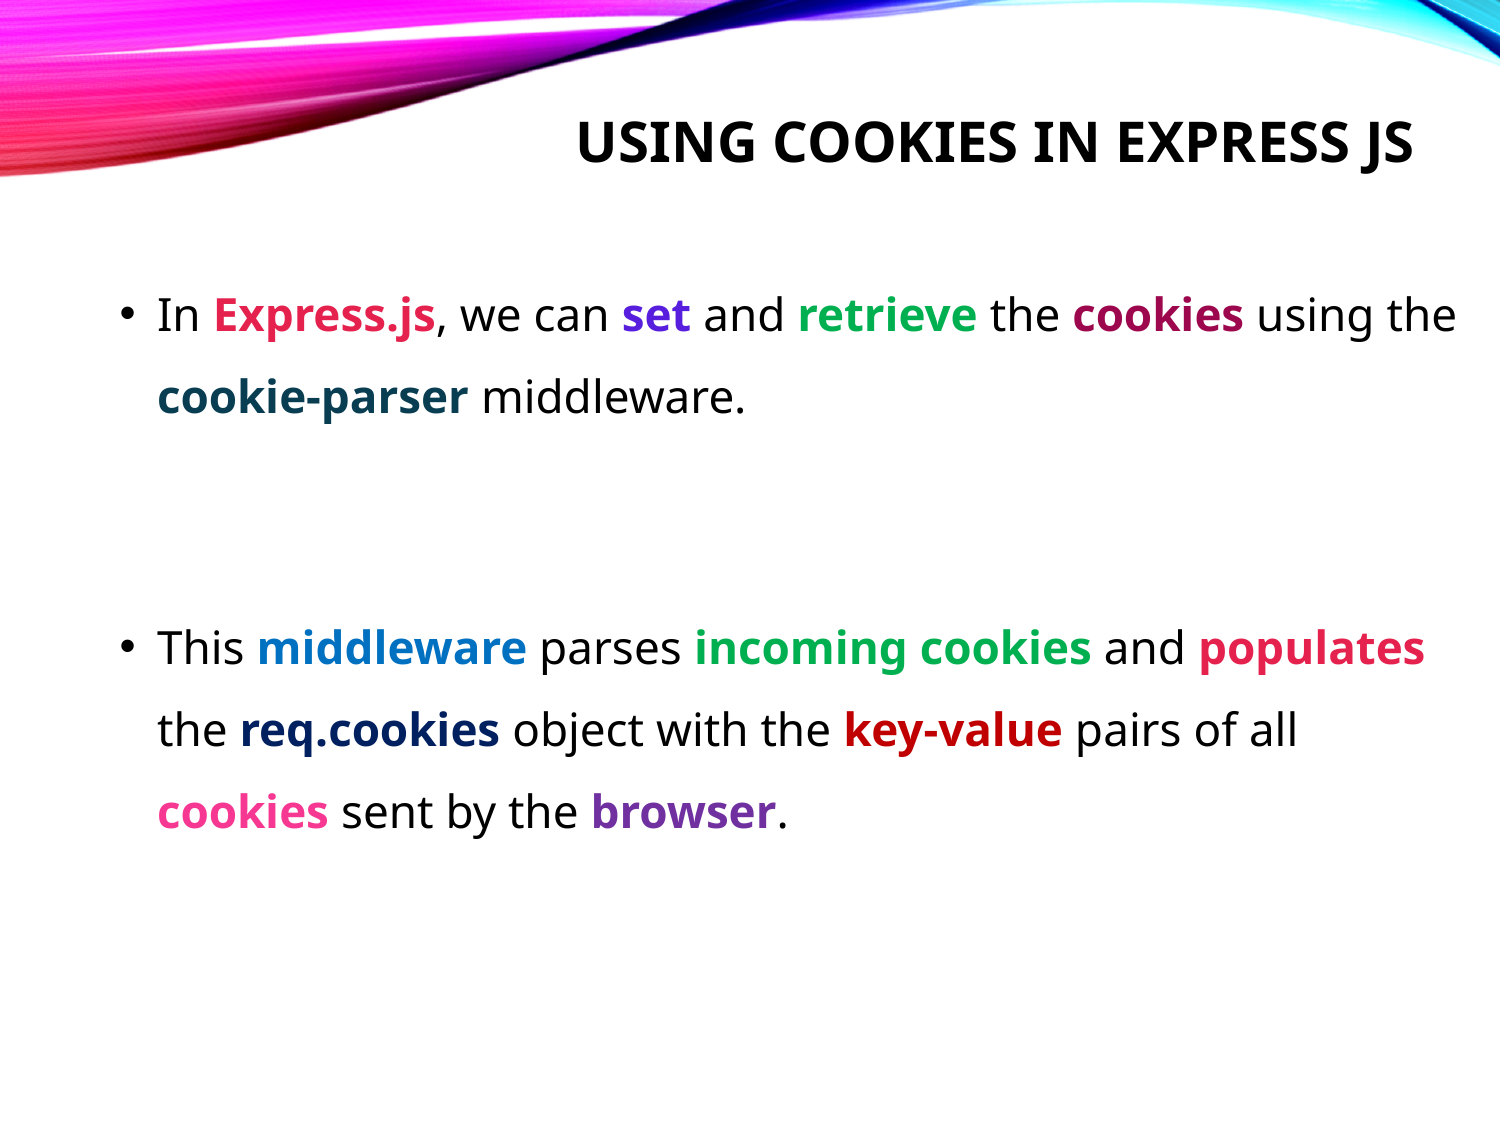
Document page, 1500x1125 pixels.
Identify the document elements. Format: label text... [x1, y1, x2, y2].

title Using cookies in express js [383, 38, 1431, 250]
list In Express.js, we can set and retrieve the cookies using the cookie-parser middleware. This middleware parses incoming cookies and populates the req.cookies object with the key-value pairs of all cookies sent by the browser. [29, 250, 1475, 1111]
picture [0, 0, 1500, 178]
